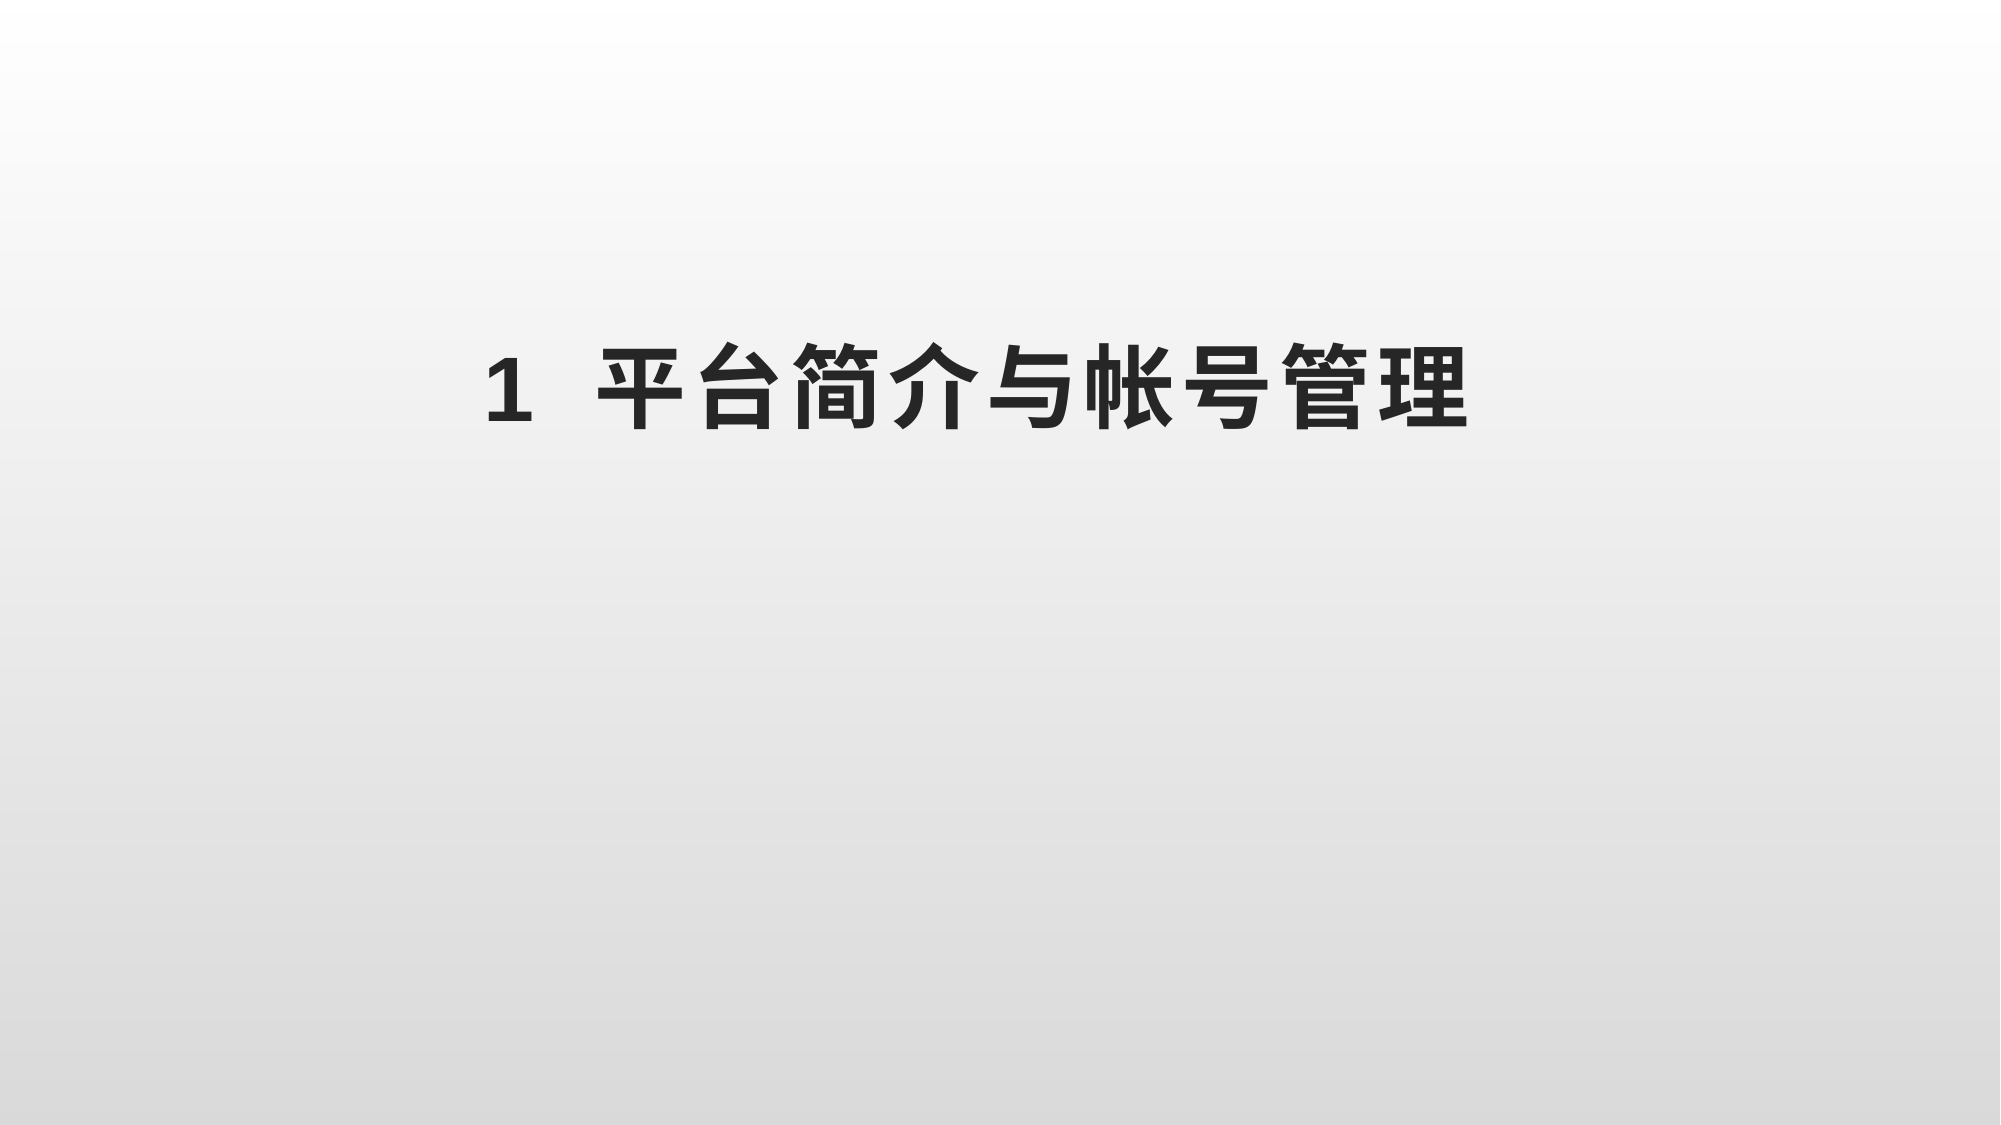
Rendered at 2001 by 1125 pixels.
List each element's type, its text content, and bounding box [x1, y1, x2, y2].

title 1 平台简介与帐号管理 [339, 321, 1615, 448]
